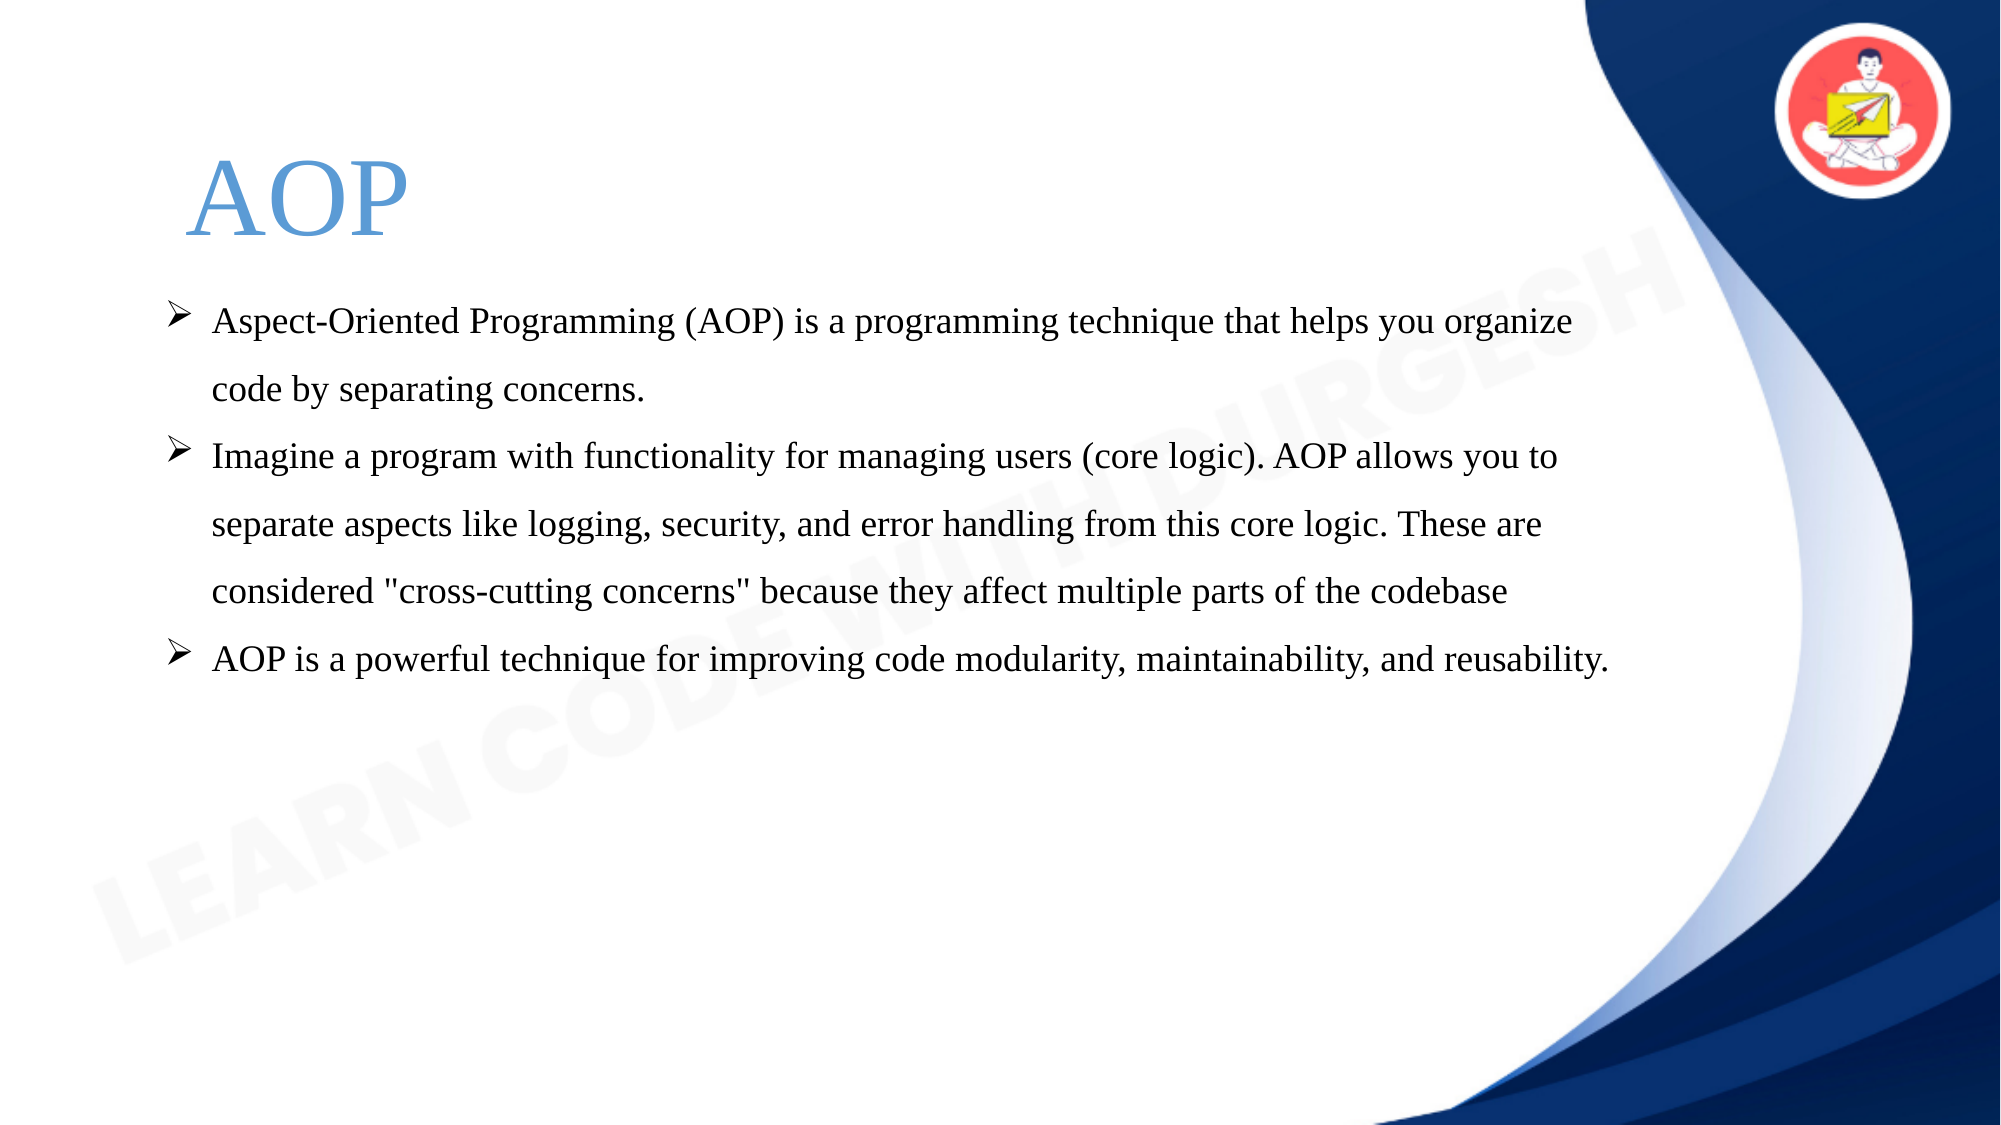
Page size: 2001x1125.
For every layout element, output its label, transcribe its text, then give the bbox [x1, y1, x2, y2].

text_box AOP [170, 115, 426, 266]
text_box Aspect-Oriented Programming (AOP) is a programming technique that helps you organize code by separating concerns. Imagine a program with functionality for managing users (core logic). AOP allows you to separate aspects like logging, security, and error handling from this core logic. These are considered "cross-cutting concerns" because they affect multiple parts of the codebase AOP is a powerful technique for improving code modularity, maintainability, and reusability. [150, 266, 1649, 687]
picture [0, 0, 2001, 1125]
